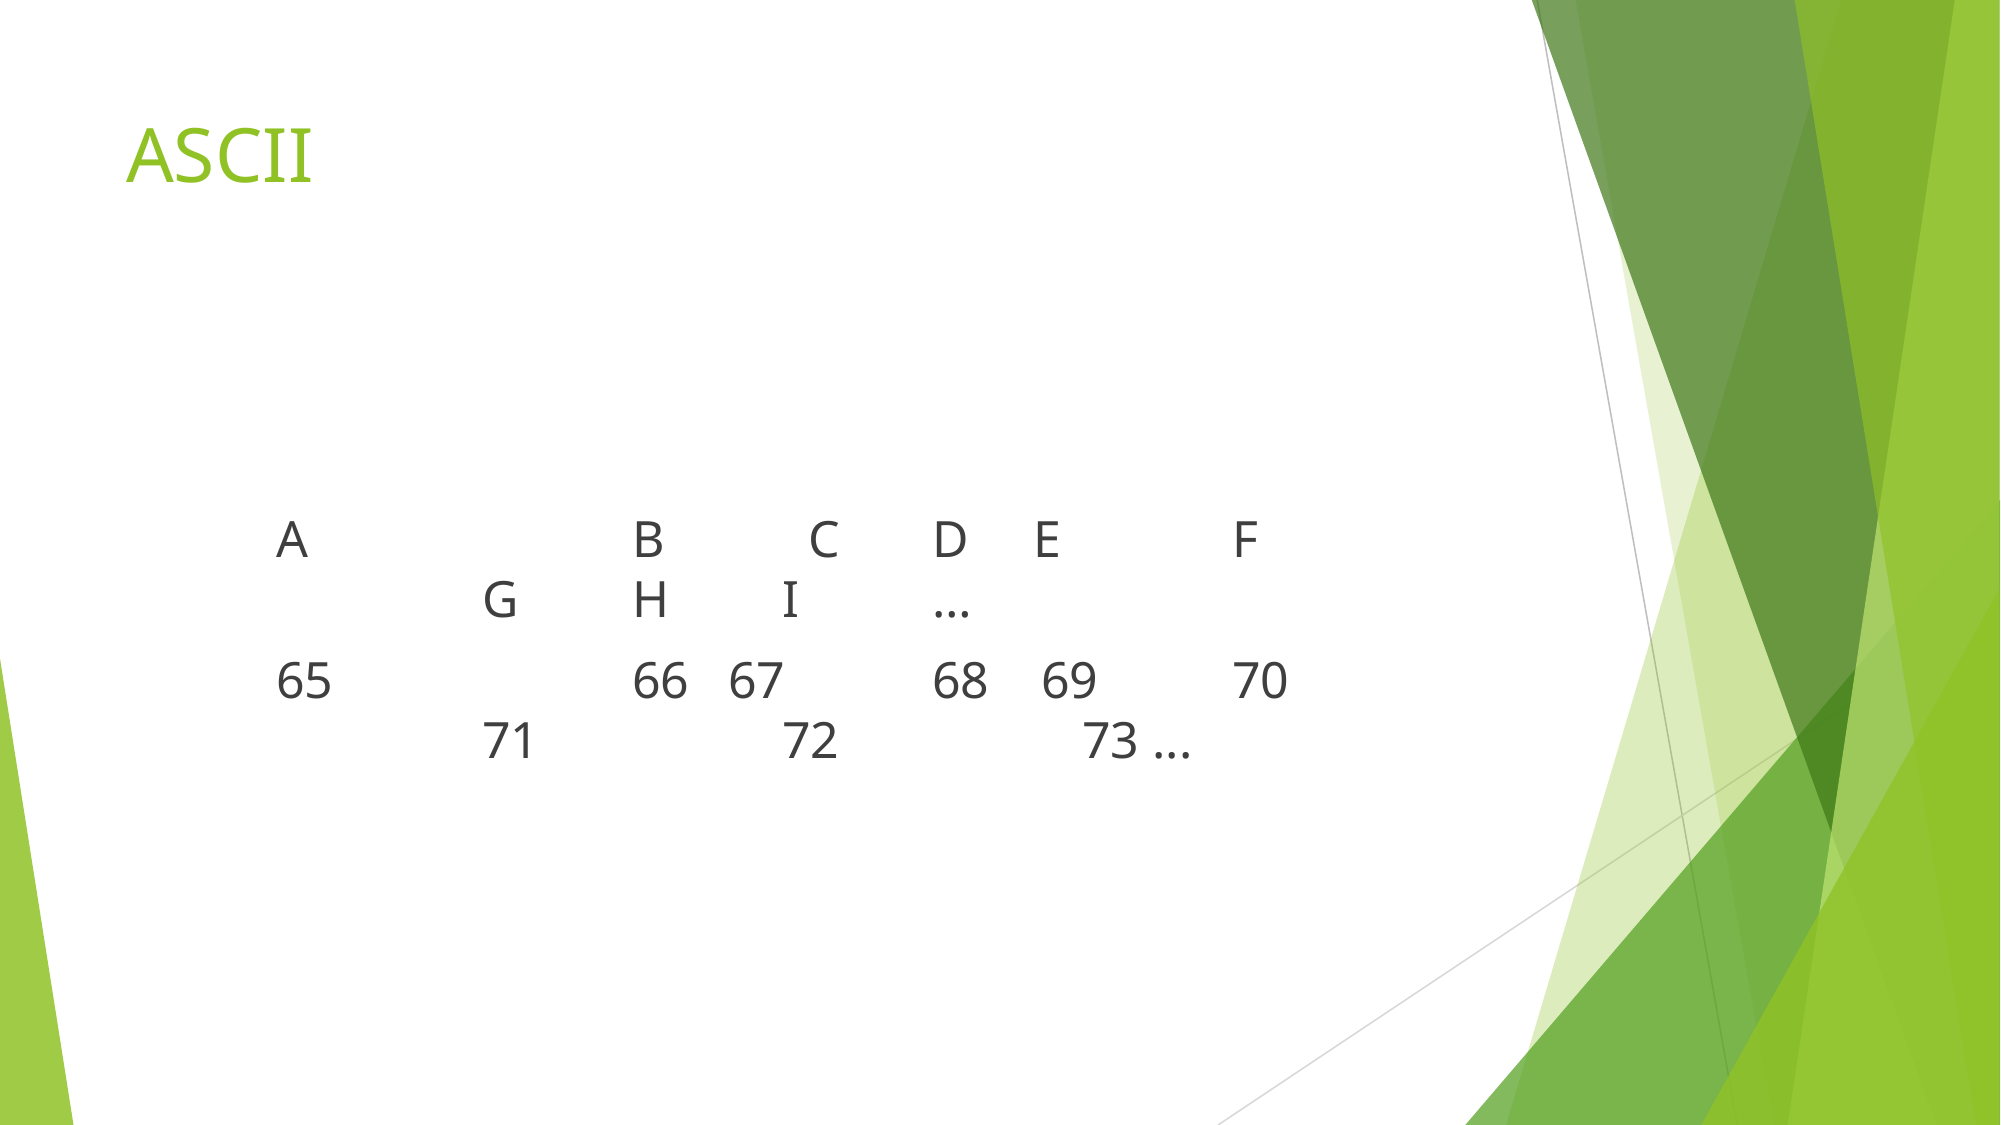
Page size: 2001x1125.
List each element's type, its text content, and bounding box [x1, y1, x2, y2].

title ASCII [111, 99, 1522, 317]
list A B C D E F G H I … 65 66 67 68 69 70 71 72 73 ... [111, 354, 1522, 992]
